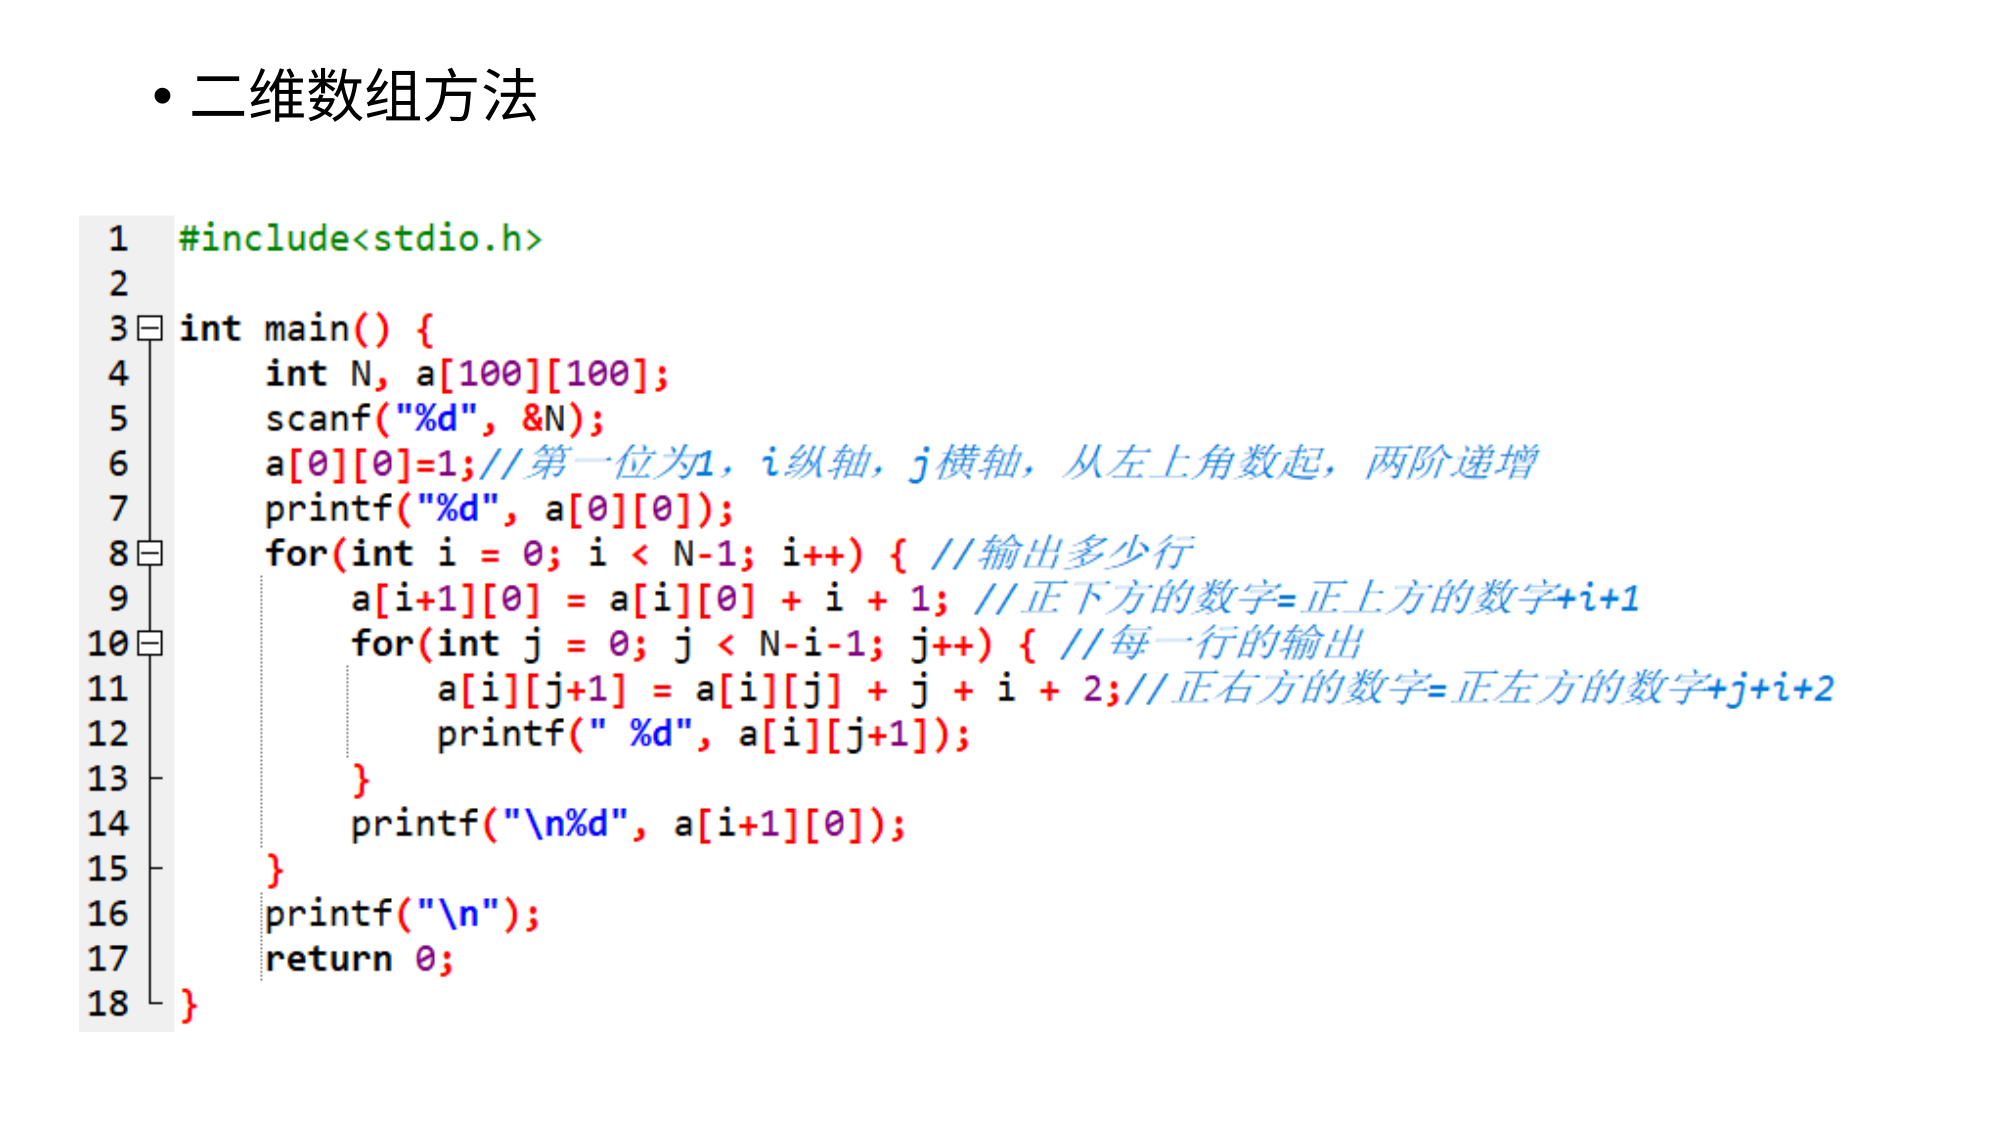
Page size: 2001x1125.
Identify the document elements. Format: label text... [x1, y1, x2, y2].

picture [79, 214, 2000, 1032]
list 二维数组方法 [137, 59, 1863, 214]
